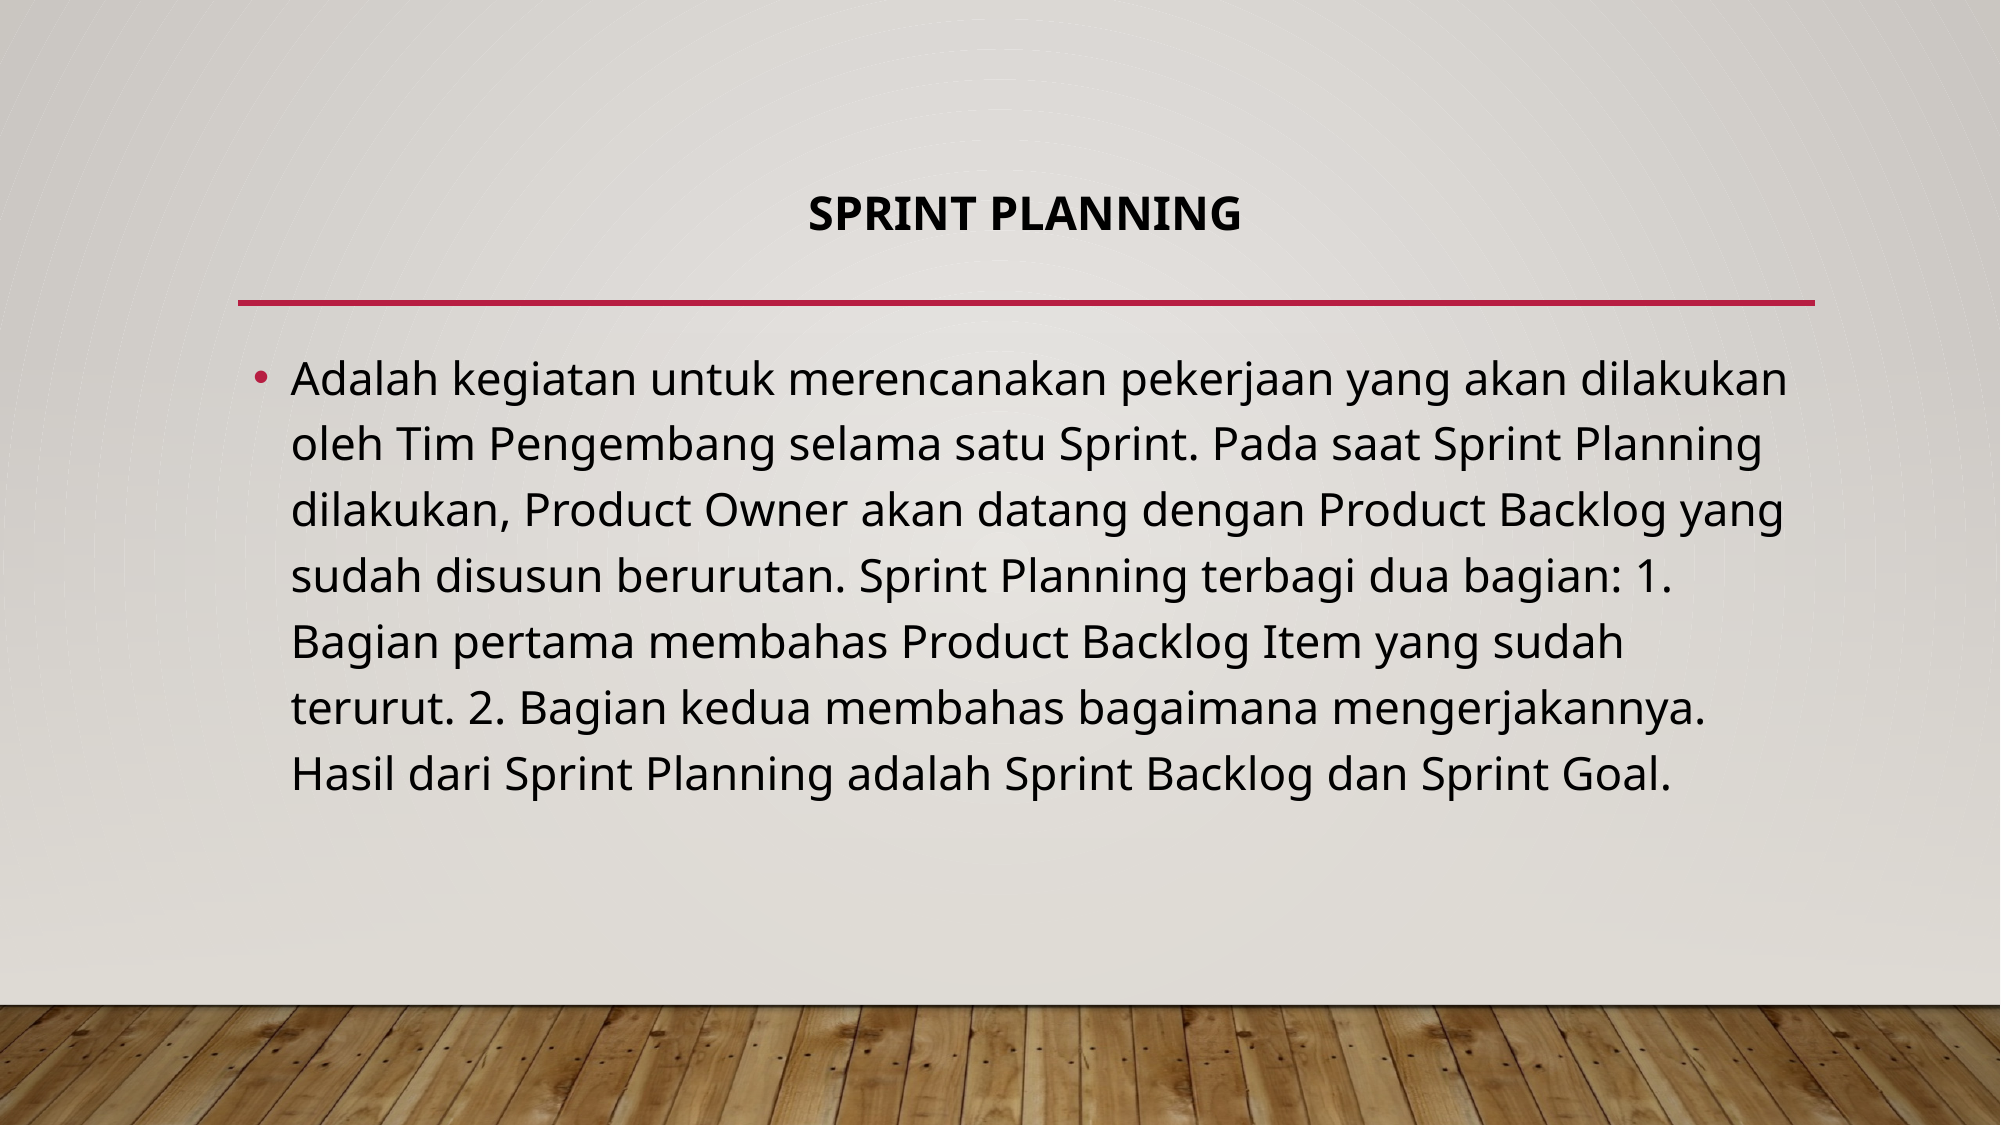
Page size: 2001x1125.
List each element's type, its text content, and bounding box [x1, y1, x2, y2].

title Sprint Planning [238, 131, 1814, 305]
picture [0, 1005, 2000, 1125]
list Adalah kegiatan untuk merencanakan pekerjaan yang akan dilakukan oleh Tim Pengembang selama satu Sprint. Pada saat Sprint Planning dilakukan, Product Owner akan datang dengan Product Backlog yang sudah disusun berurutan. Sprint Planning terbagi dua bagian: 1. Bagian pertama membahas Product Backlog Item yang sudah terurut. 2. Bagian kedua membahas bagaimana mengerjakannya. Hasil dari Sprint Planning adalah Sprint Backlog dan Sprint Goal. [238, 330, 1814, 897]
